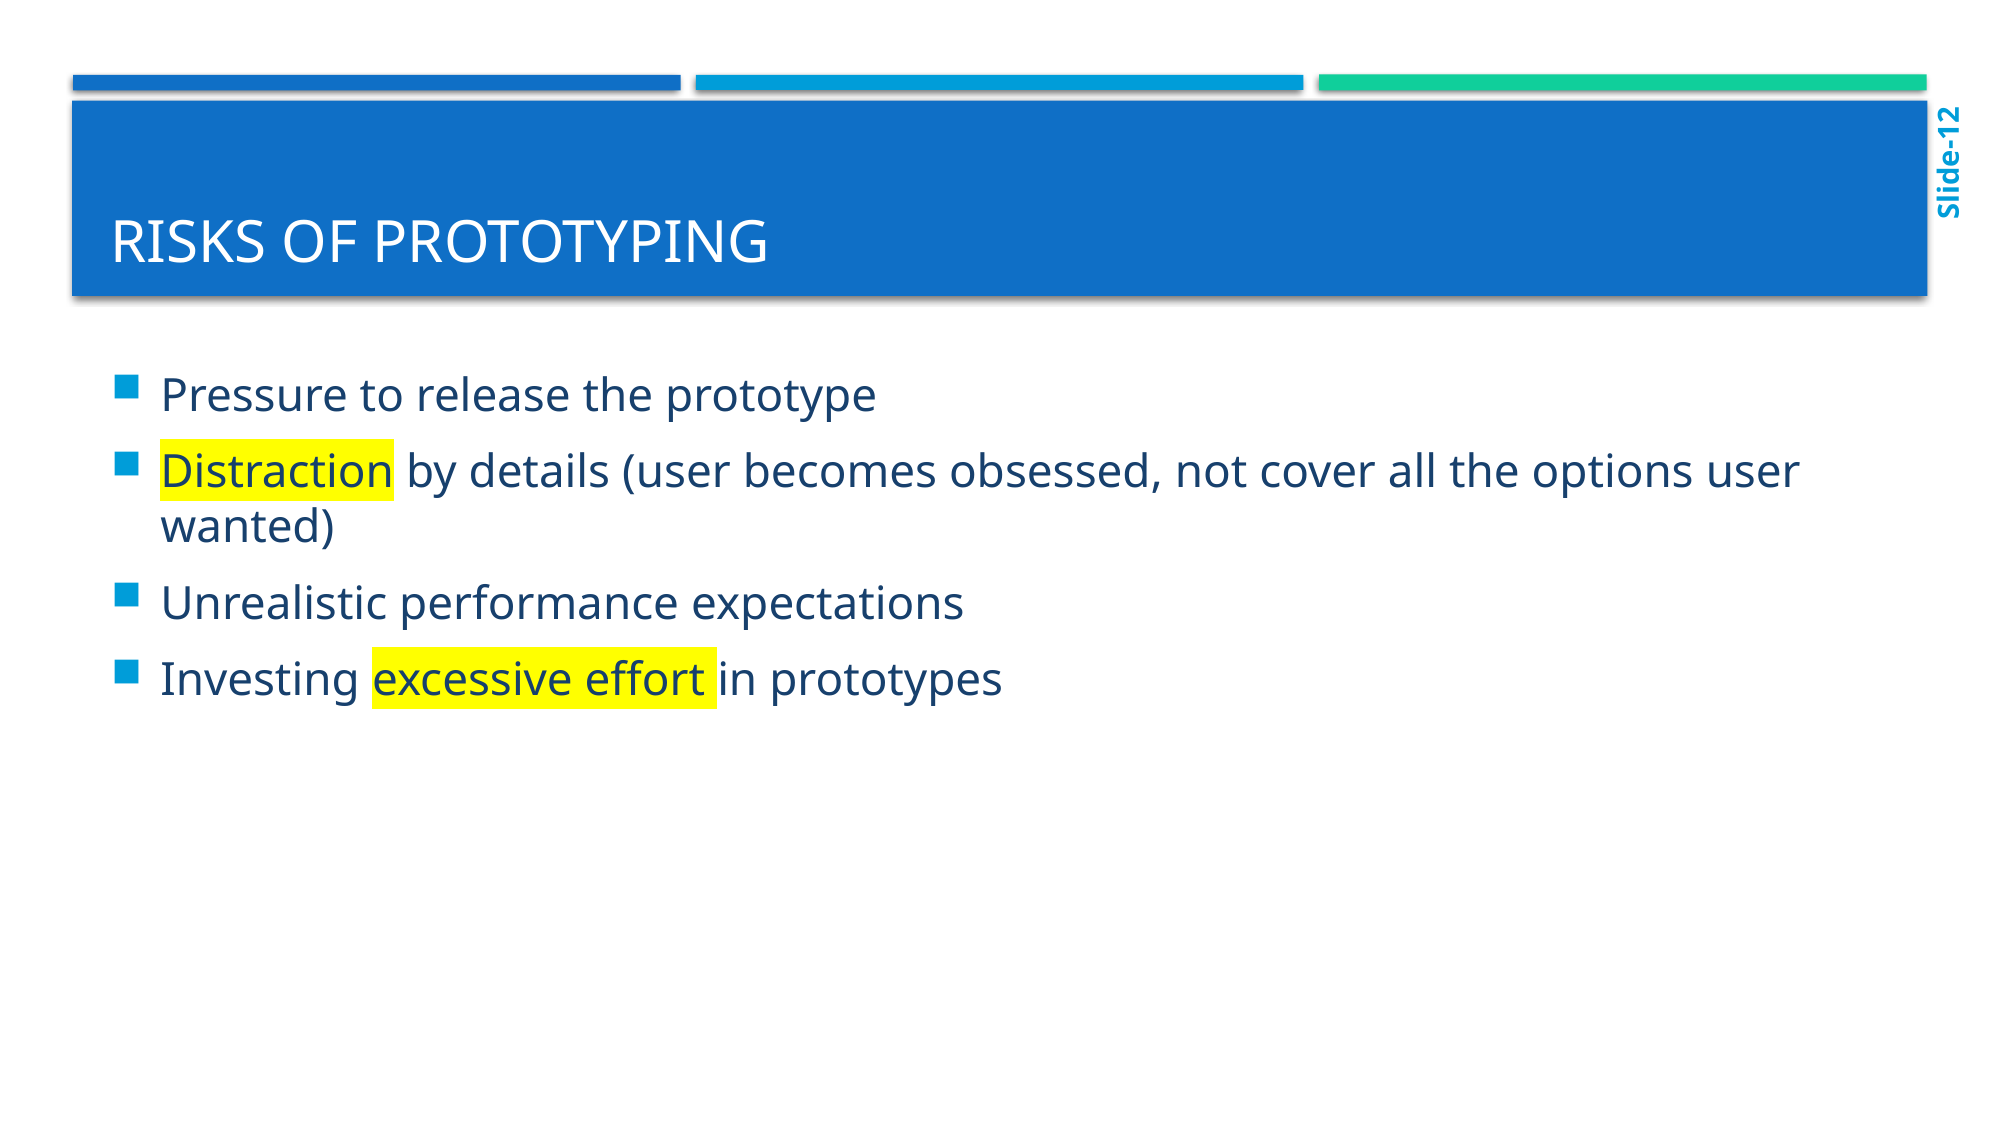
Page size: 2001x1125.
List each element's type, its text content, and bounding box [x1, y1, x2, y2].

text_box Slide-12 [1930, 99, 1970, 266]
title Risks of prototyping [95, 115, 1905, 282]
list Pressure to release the prototype Distraction by details (user becomes obsessed, not cover all the options user wanted) Unrealistic performance expectations Investing excessive effort in prototypes [95, 357, 1905, 962]
